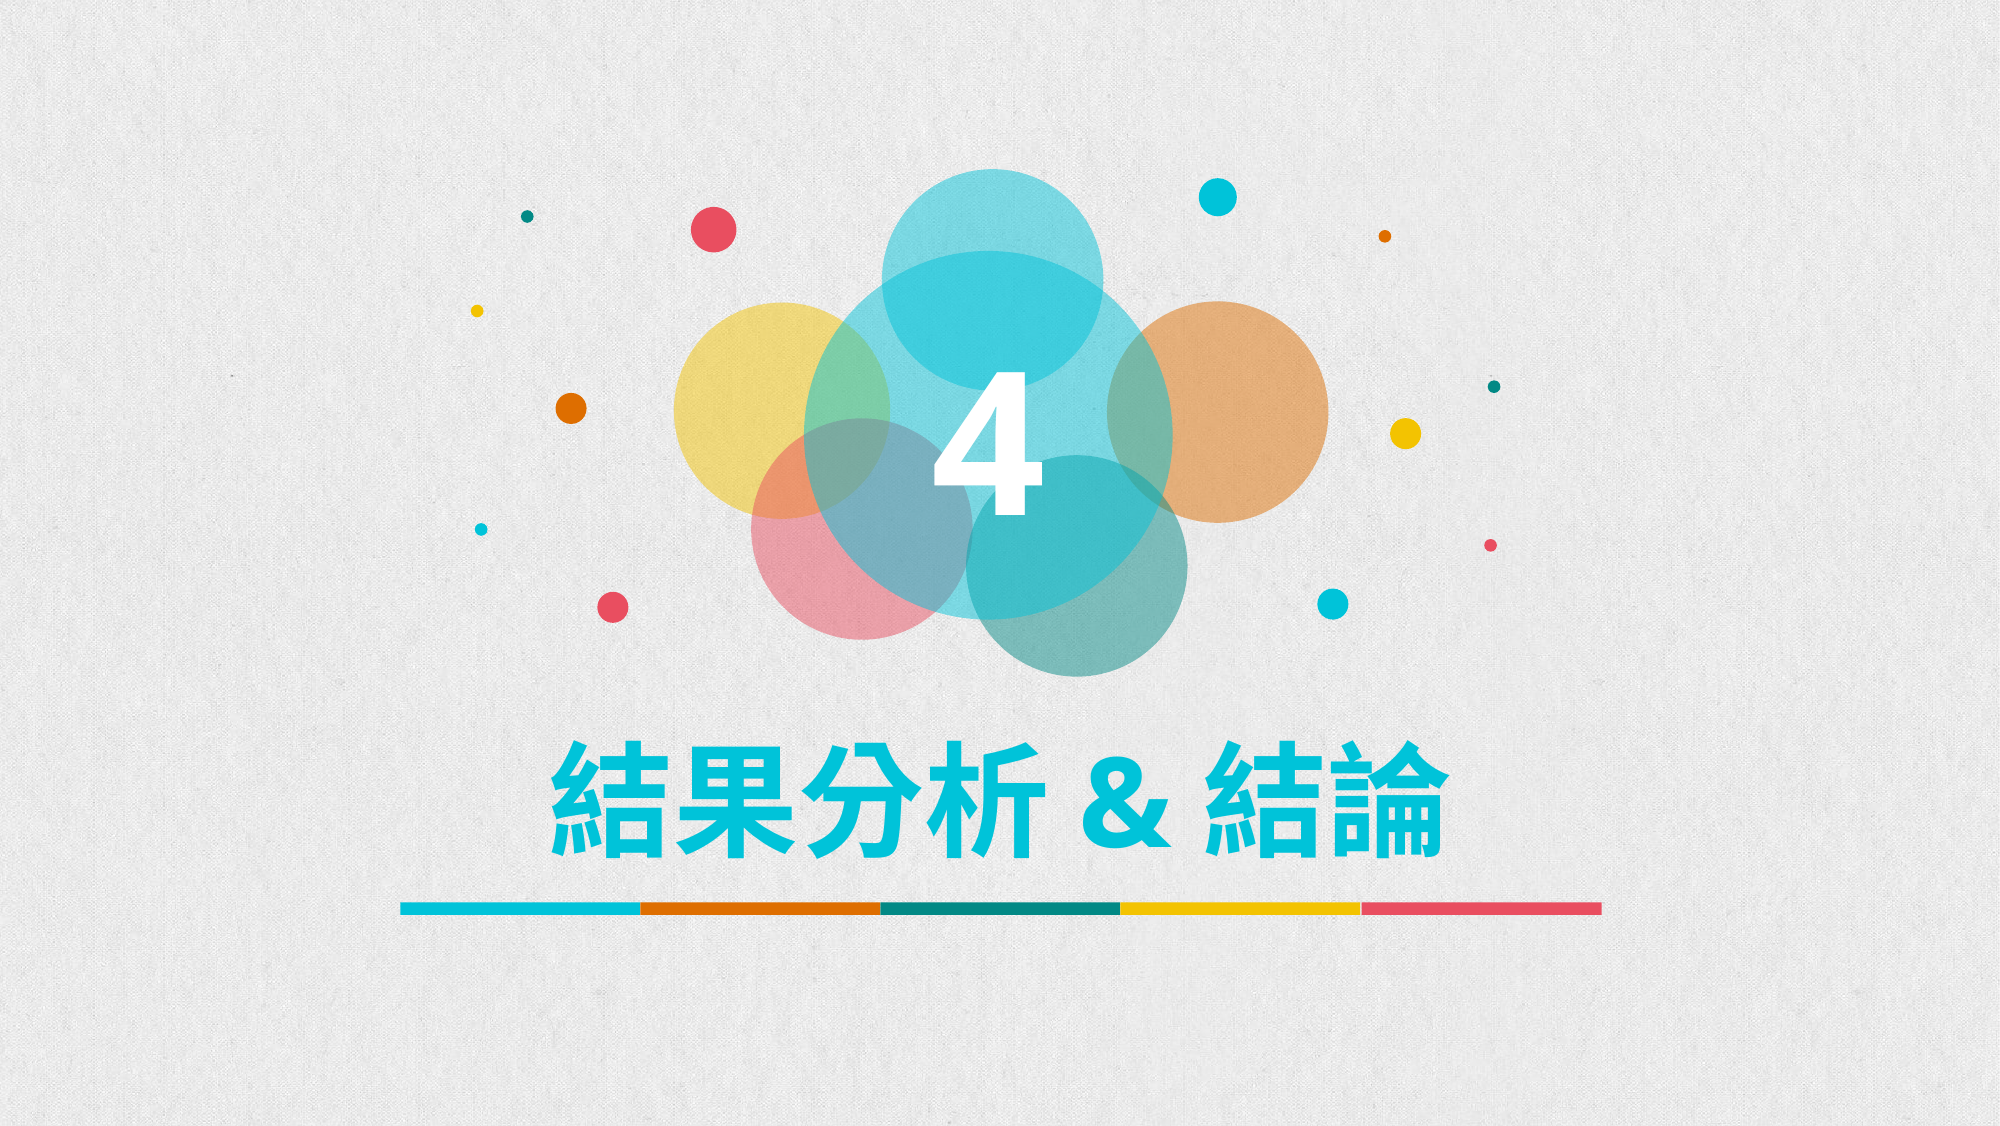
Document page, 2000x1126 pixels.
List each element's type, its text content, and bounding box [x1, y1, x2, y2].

text_box [1388, 416, 1424, 452]
text_box [879, 167, 1106, 289]
text_box [472, 521, 490, 538]
text_box 4 [801, 248, 1175, 622]
text_box [978, 495, 1190, 679]
text_box [1196, 176, 1239, 219]
text_box [595, 589, 631, 625]
picture [0, 0, 2000, 1126]
text_box [749, 434, 935, 642]
text_box [671, 300, 842, 516]
text_box [1482, 536, 1499, 554]
text_box [1376, 227, 1394, 245]
text_box [518, 208, 536, 225]
text_box [1485, 378, 1503, 396]
text_box [1315, 586, 1351, 622]
text_box [1142, 299, 1331, 525]
text_box 結果分析&結論 [262, 741, 1739, 853]
text_box [468, 302, 486, 320]
text_box [688, 204, 739, 255]
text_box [400, 902, 1602, 916]
text_box [553, 390, 589, 427]
